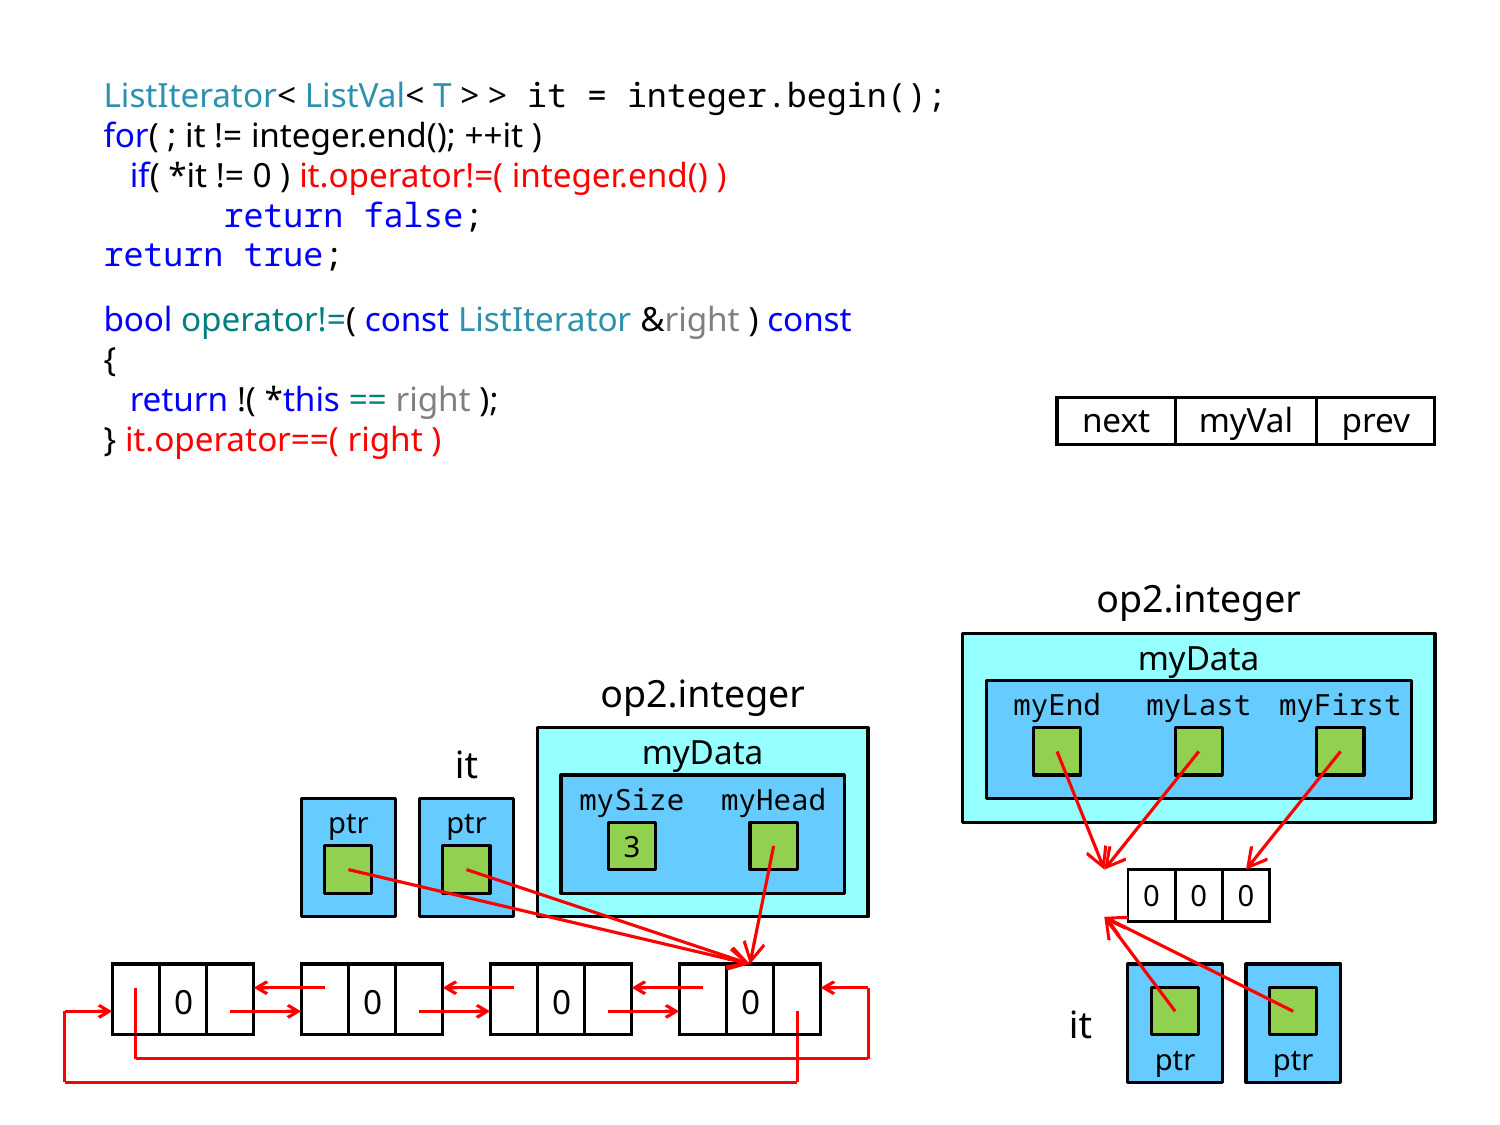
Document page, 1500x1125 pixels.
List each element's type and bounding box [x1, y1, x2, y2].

text_box [1057, 397, 1435, 445]
text_box [962, 562, 1435, 870]
text_box [64, 656, 869, 1083]
list [88, 66, 1412, 705]
table_header [1224, 871, 1268, 916]
text_box [1033, 916, 1341, 1083]
table_header [1129, 871, 1174, 916]
table_header [1177, 871, 1221, 916]
